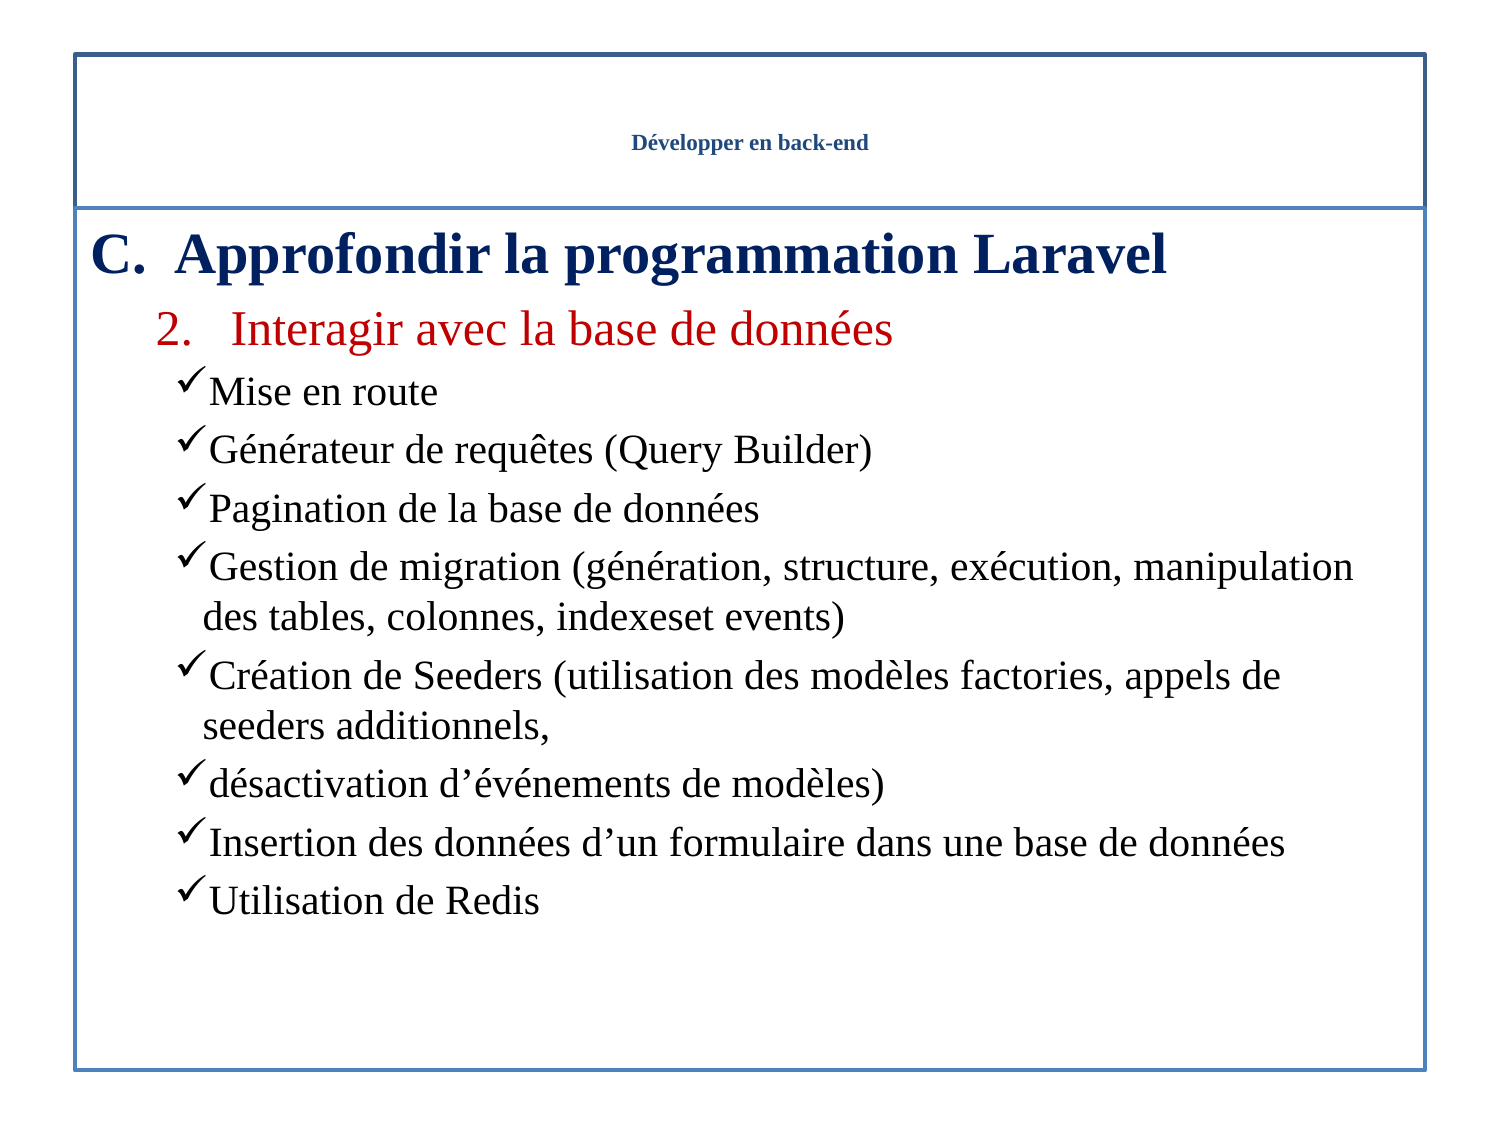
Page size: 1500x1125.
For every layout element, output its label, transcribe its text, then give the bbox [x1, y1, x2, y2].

text_box [73, 52, 1427, 206]
list Approfondir la programmation Laravel Interagir avec la base de données Mise en route Générateur de requêtes (Query Builder) Pagination de la base de données Gestion de migration (génération, structure, exécution, manipulation des tables, colonnes, indexeset events) Création de Seeders (utilisation des modèles factories, appels de seeders additionnels, désactivation d’événements de modèles) Insertion des données d’un formulaire dans une base de données Utilisation de Redis [73, 206, 1427, 1072]
title Développer en back-end [75, 64, 1425, 206]
